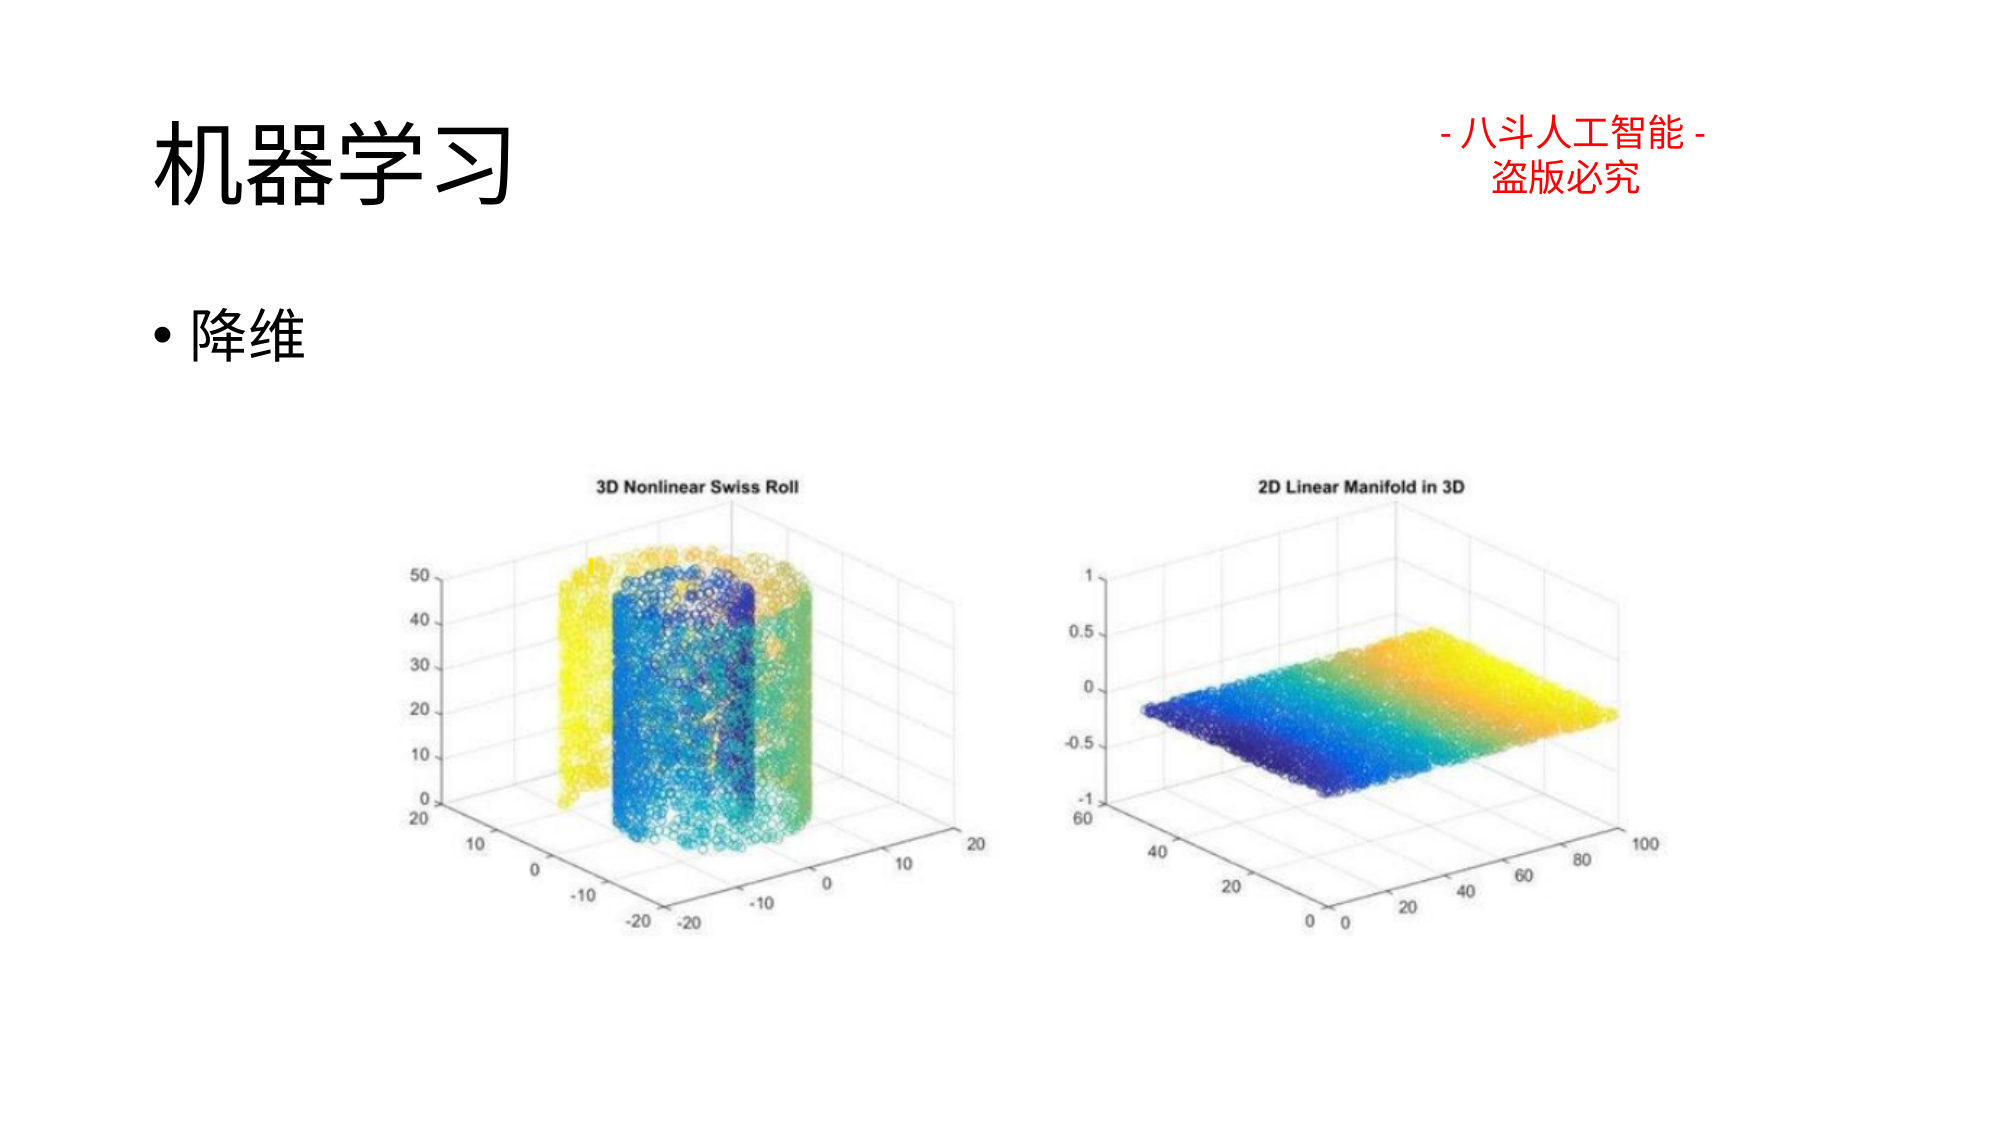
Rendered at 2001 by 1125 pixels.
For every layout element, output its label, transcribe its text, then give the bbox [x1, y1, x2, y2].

list 降维 [137, 299, 1863, 1014]
text_box -八斗人工智能- 盗版必究 [1425, 101, 1780, 207]
picture [373, 456, 1703, 951]
title 机器学习 [137, 59, 1863, 278]
